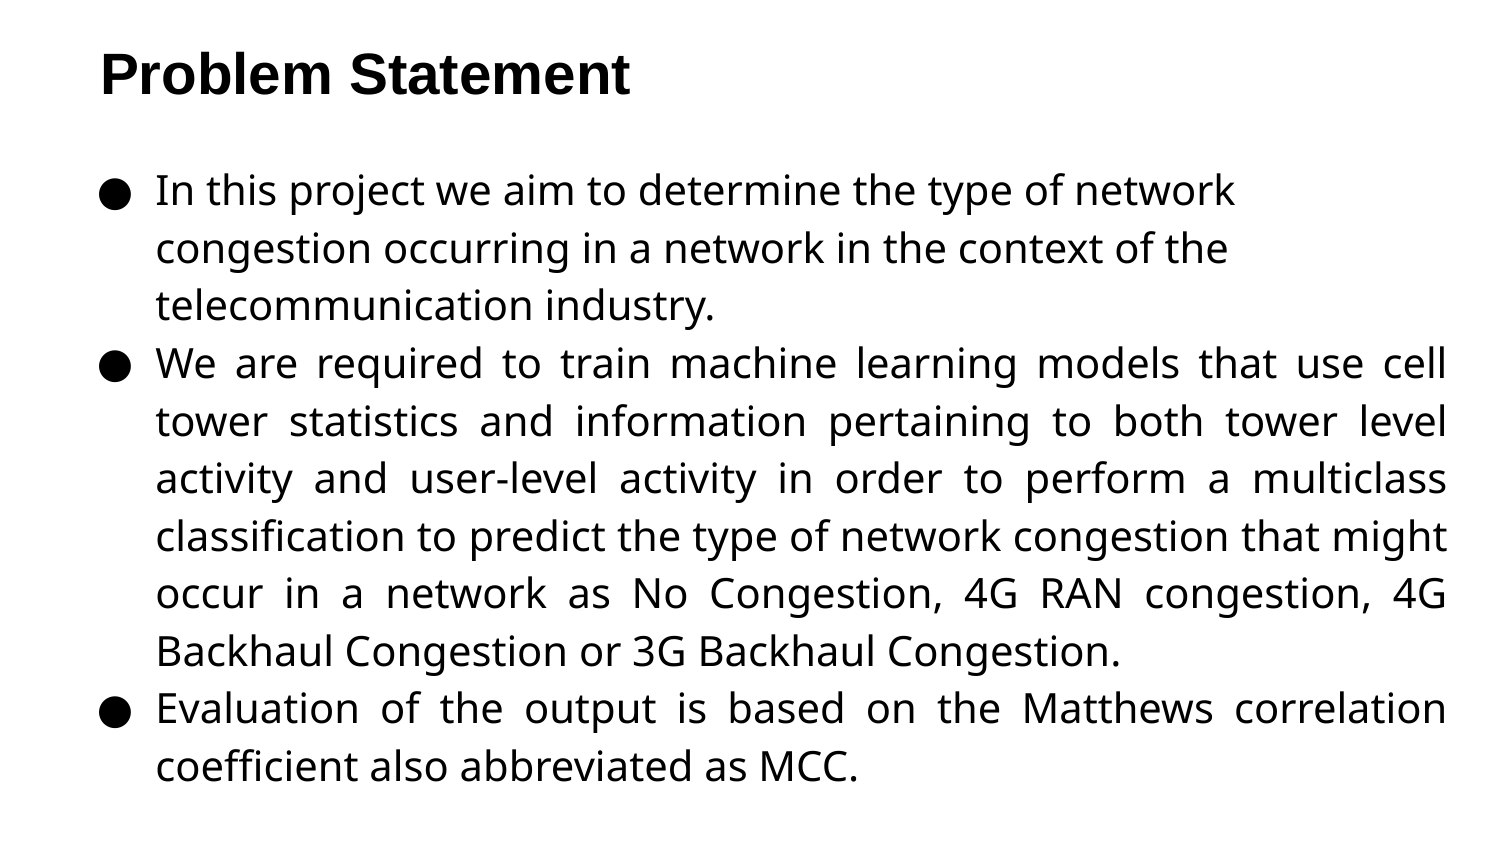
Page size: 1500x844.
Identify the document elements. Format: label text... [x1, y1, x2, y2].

title Problem Statement [85, 21, 1483, 116]
list In this project we aim to determine the type of network congestion occurring in a network in the context of the telecommunication industry. We are required to train machine learning models that use cell tower statistics and information pertaining to both tower level activity and user-level activity in order to perform a multiclass classification to predict the type of network congestion that might occur in a network as No Congestion, 4G RAN congestion, 4G Backhaul Congestion or 3G Backhaul Congestion. Evaluation of the output is based on the Matthews correlation coefficient also abbreviated as MCC. [65, 141, 1463, 829]
